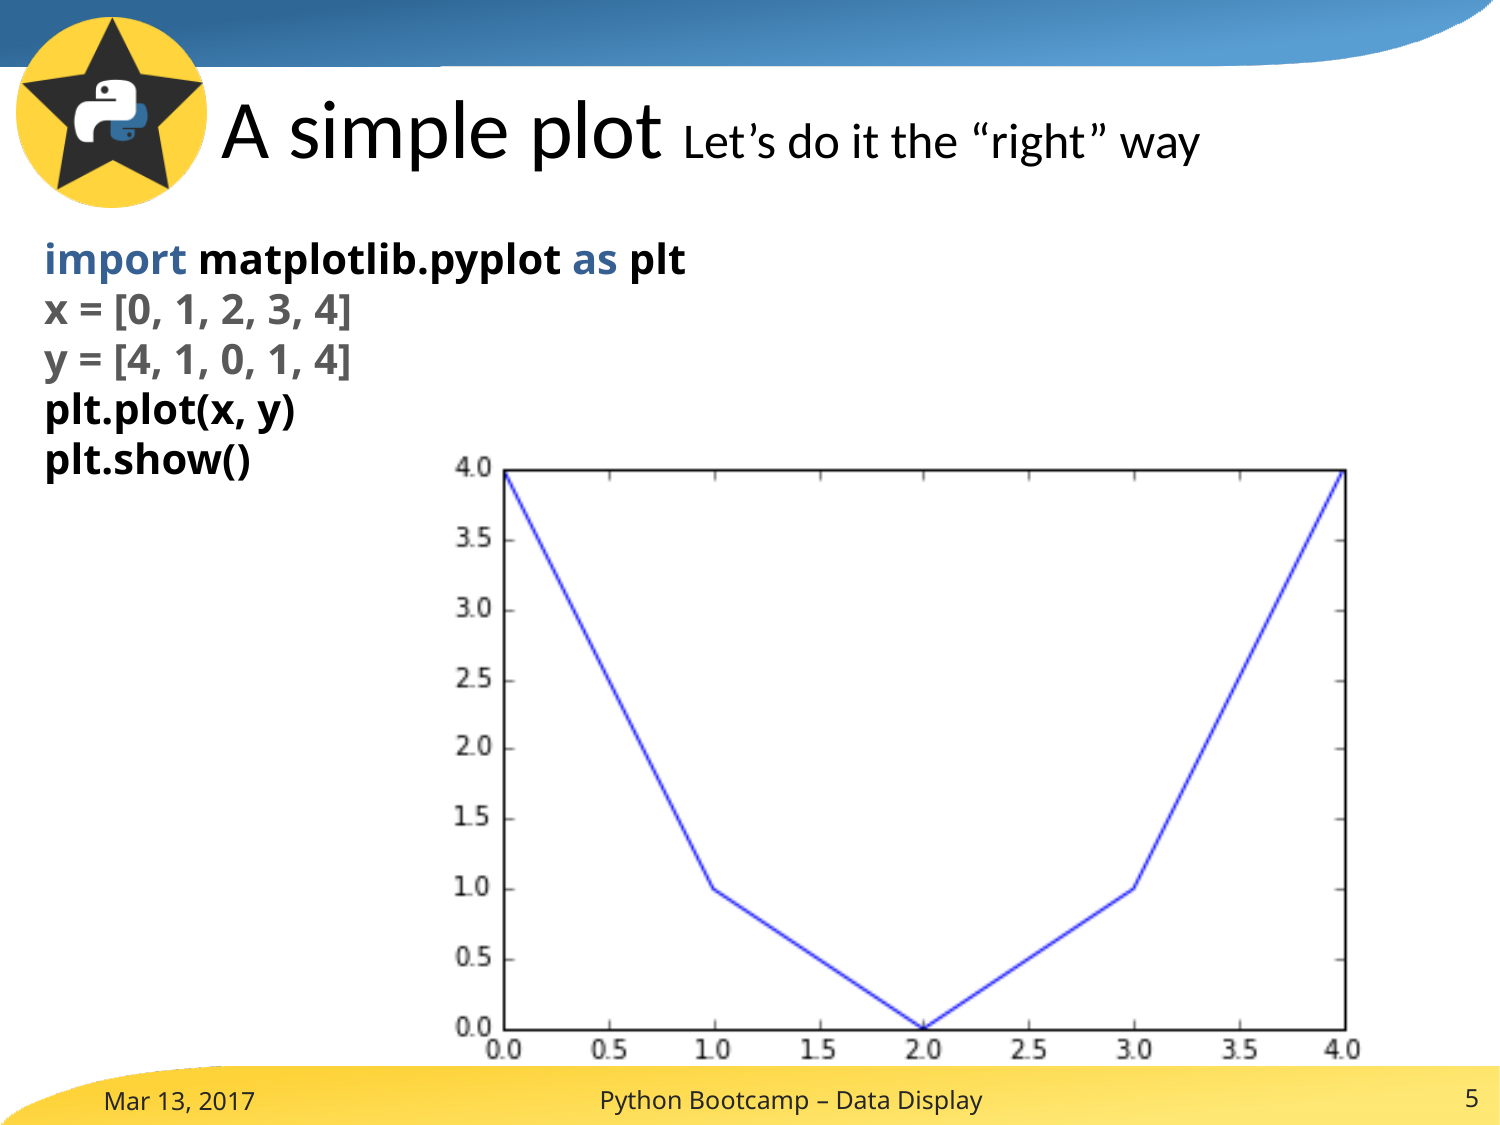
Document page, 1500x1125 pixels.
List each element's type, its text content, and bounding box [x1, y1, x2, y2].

footer Python Bootcamp – Data Display [206, 1069, 1144, 1125]
picture [368, 396, 1454, 1064]
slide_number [88, 1070, 206, 1125]
title A simple plot Let’s do it the “right” way [206, 66, 1425, 185]
slide_number 5 [1144, 1069, 1495, 1125]
picture [0, 1066, 1500, 1125]
picture [0, 0, 1500, 208]
text_box import matplotlib.pyplot as plt x = [0, 1, 2, 3, 4] y = [4, 1, 0, 1, 4] plt.plot(x, y) plt.show() [29, 225, 928, 491]
